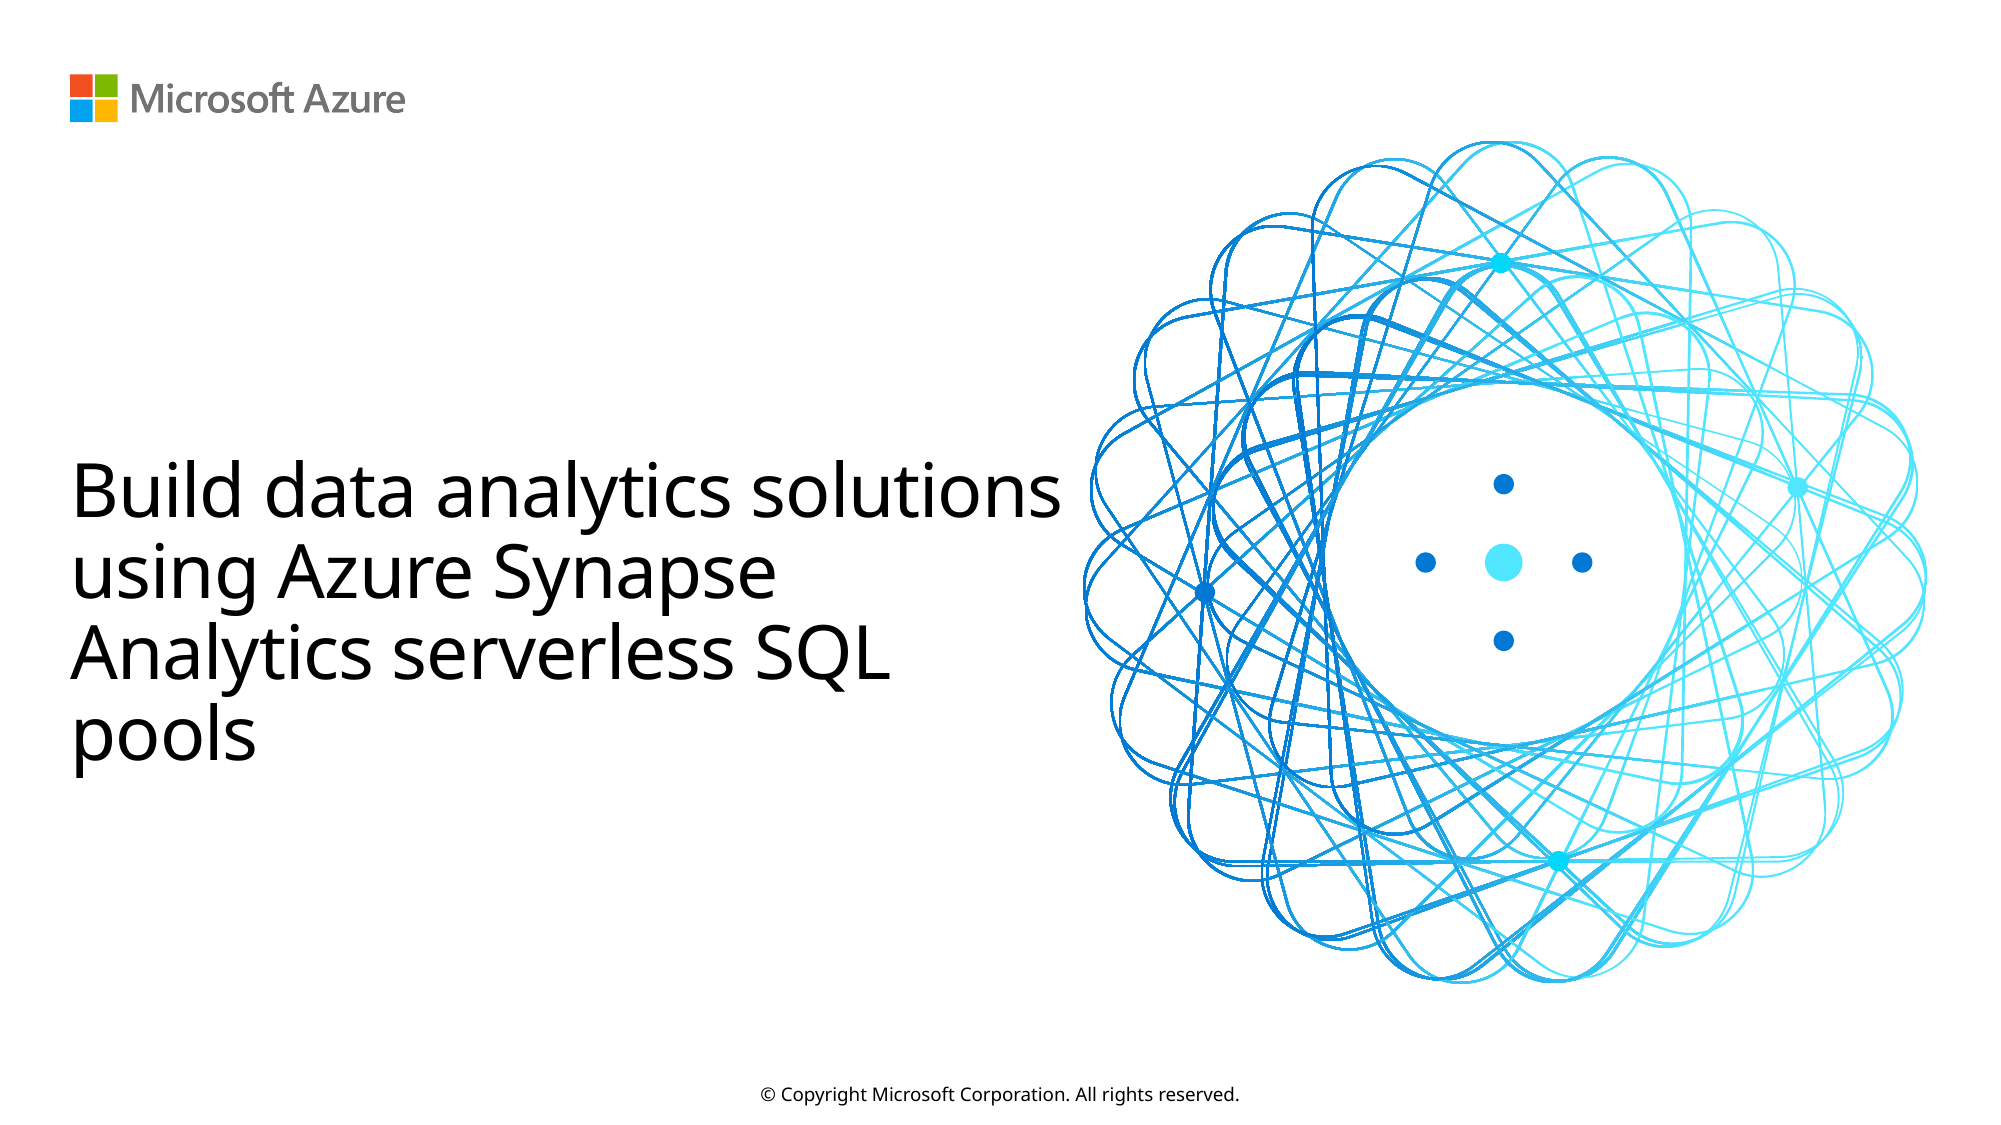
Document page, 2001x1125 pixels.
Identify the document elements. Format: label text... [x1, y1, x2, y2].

title Build data analytics solutions using Azure Synapse Analytics serverless SQL pools [70, 425, 1067, 807]
picture [22, 26, 455, 170]
